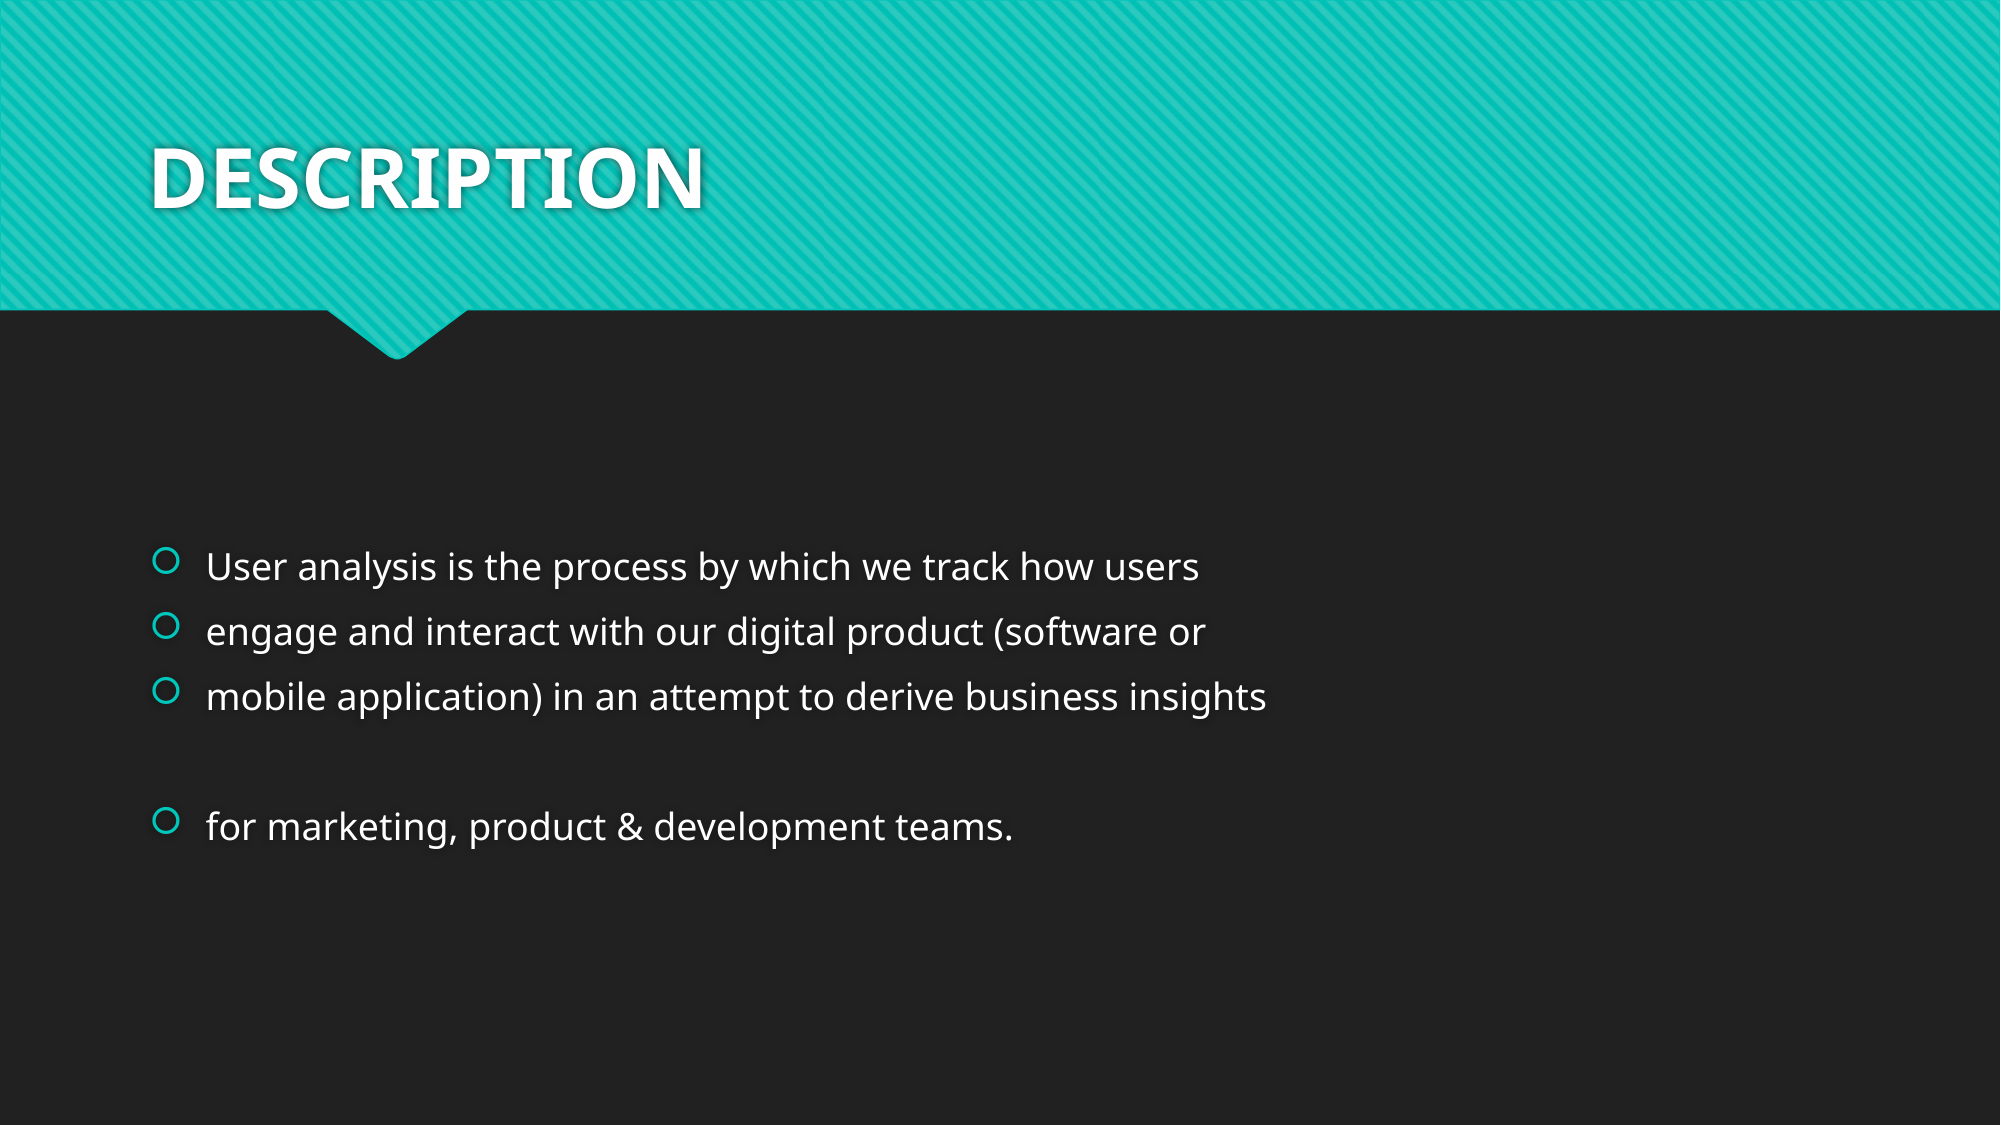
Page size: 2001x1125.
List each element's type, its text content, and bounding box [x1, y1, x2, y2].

list User analysis is the process by which we track how users engage and interact with our digital product (software or mobile application) in an attempt to derive business insights for marketing, product & development teams. [134, 364, 1866, 962]
title DESCRIPTION [132, 73, 1868, 233]
